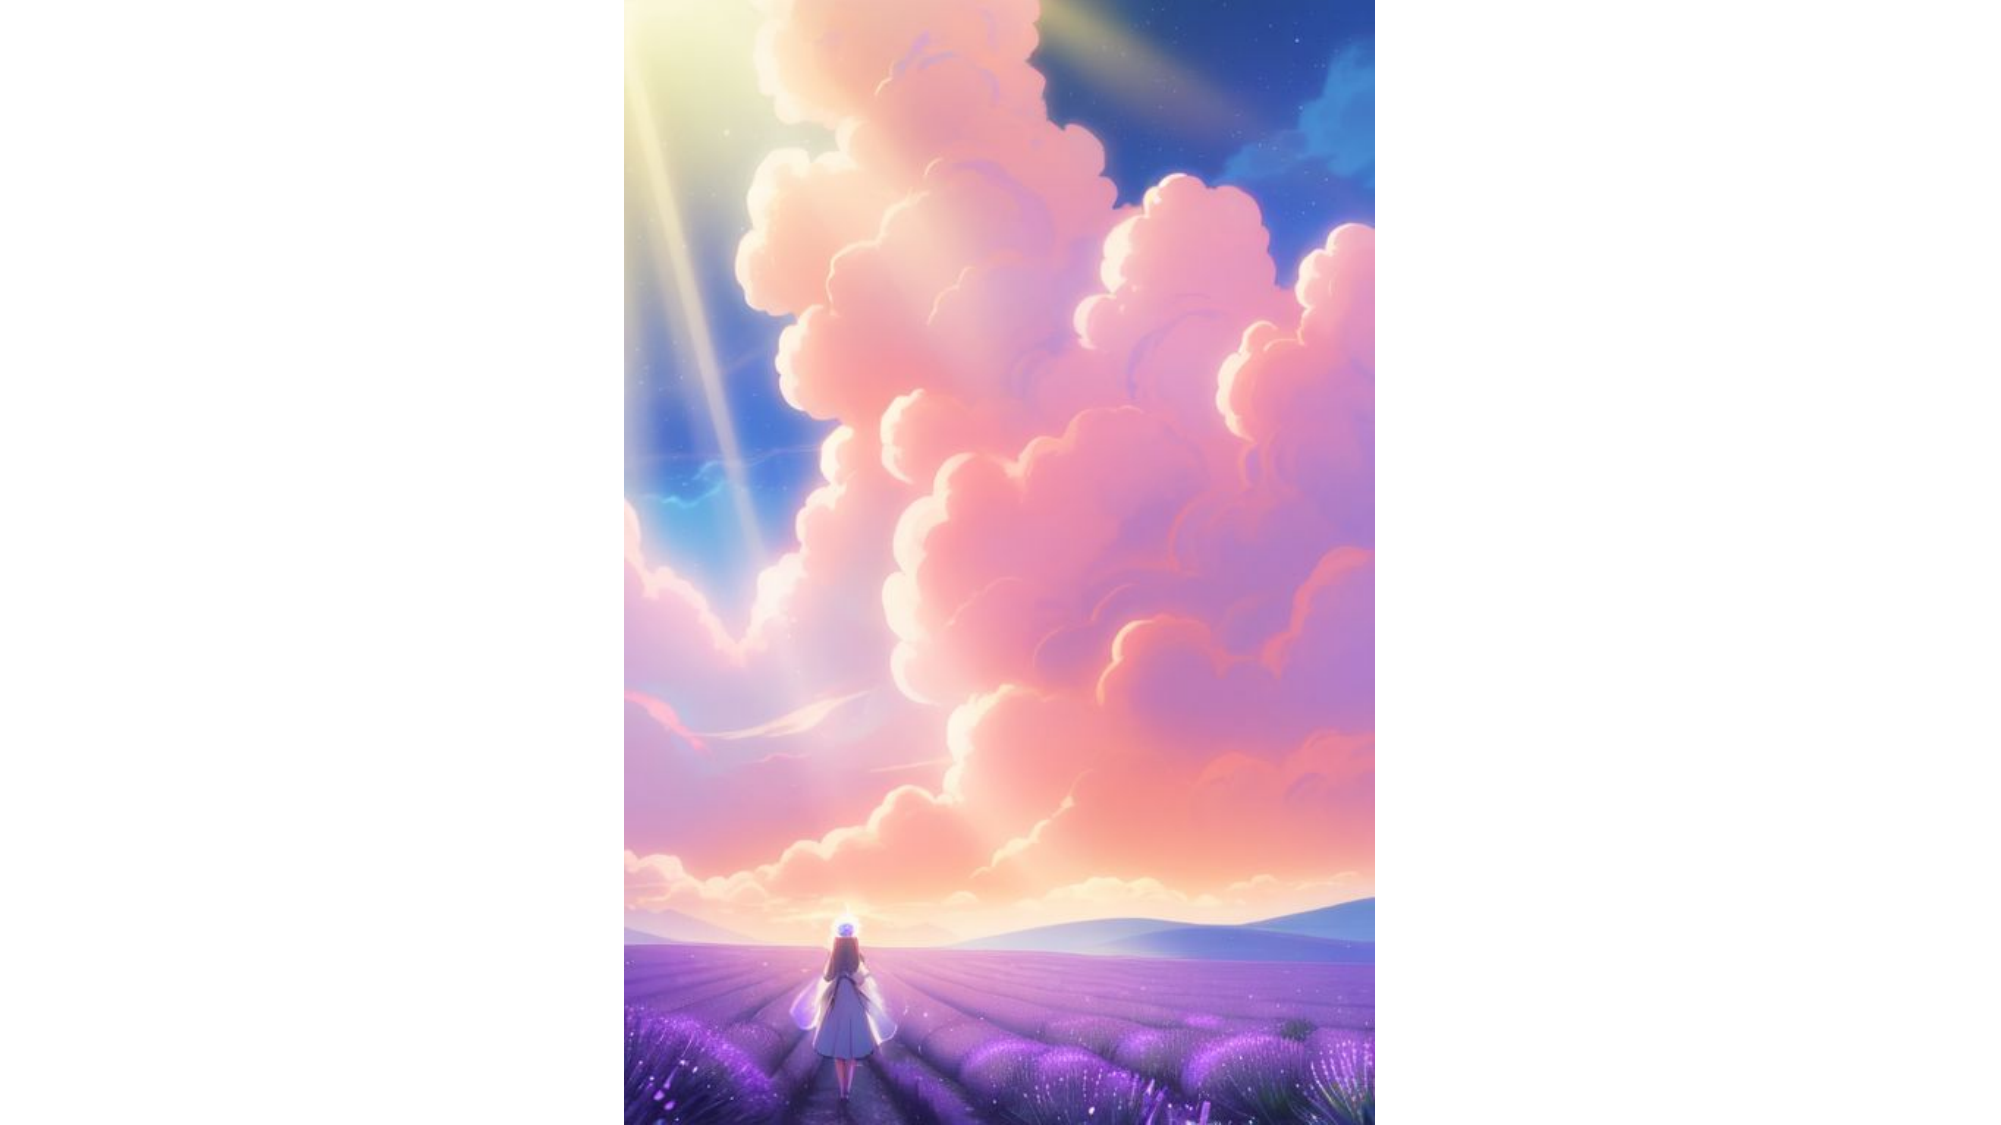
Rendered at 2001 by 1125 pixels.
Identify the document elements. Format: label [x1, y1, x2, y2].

picture [624, 0, 1375, 1125]
